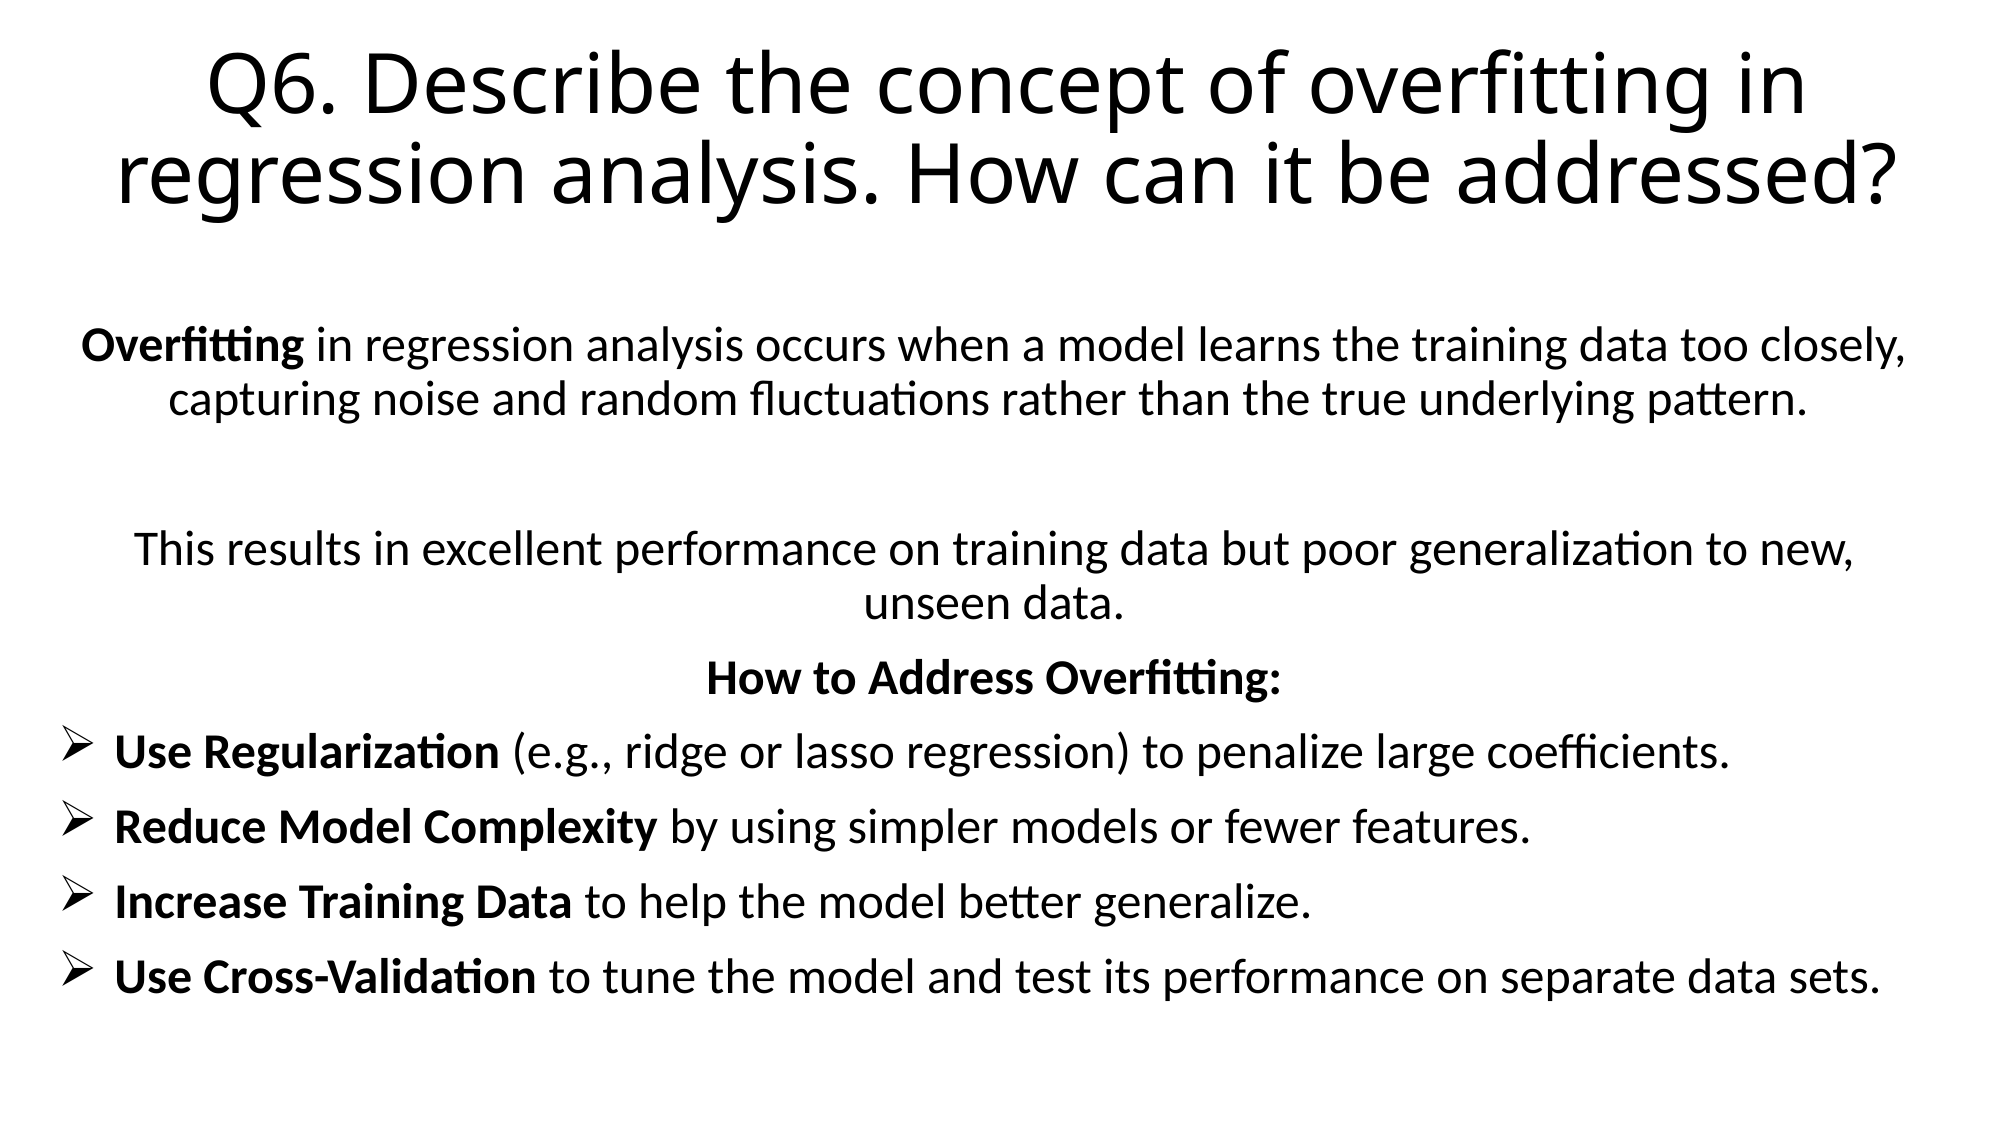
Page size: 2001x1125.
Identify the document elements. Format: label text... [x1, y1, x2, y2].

subtitle Overfitting in regression analysis occurs when a model learns the training data too closely, capturing noise and random fluctuations rather than the true underlying pattern. This results in excellent performance on training data but poor generalization to new, unseen data. How to Address Overfitting: Use Regularization (e.g., ridge or lasso regression) to penalize large coefficients. Reduce Model Complexity by using simpler models or fewer features. Increase Training Data to help the model better generalize. Use Cross-Validation to tune the model and test its performance on separate data sets. [43, 311, 1946, 1110]
title Q6. Describe the concept of overfitting in regression analysis. How can it be addressed? [15, 18, 2000, 230]
